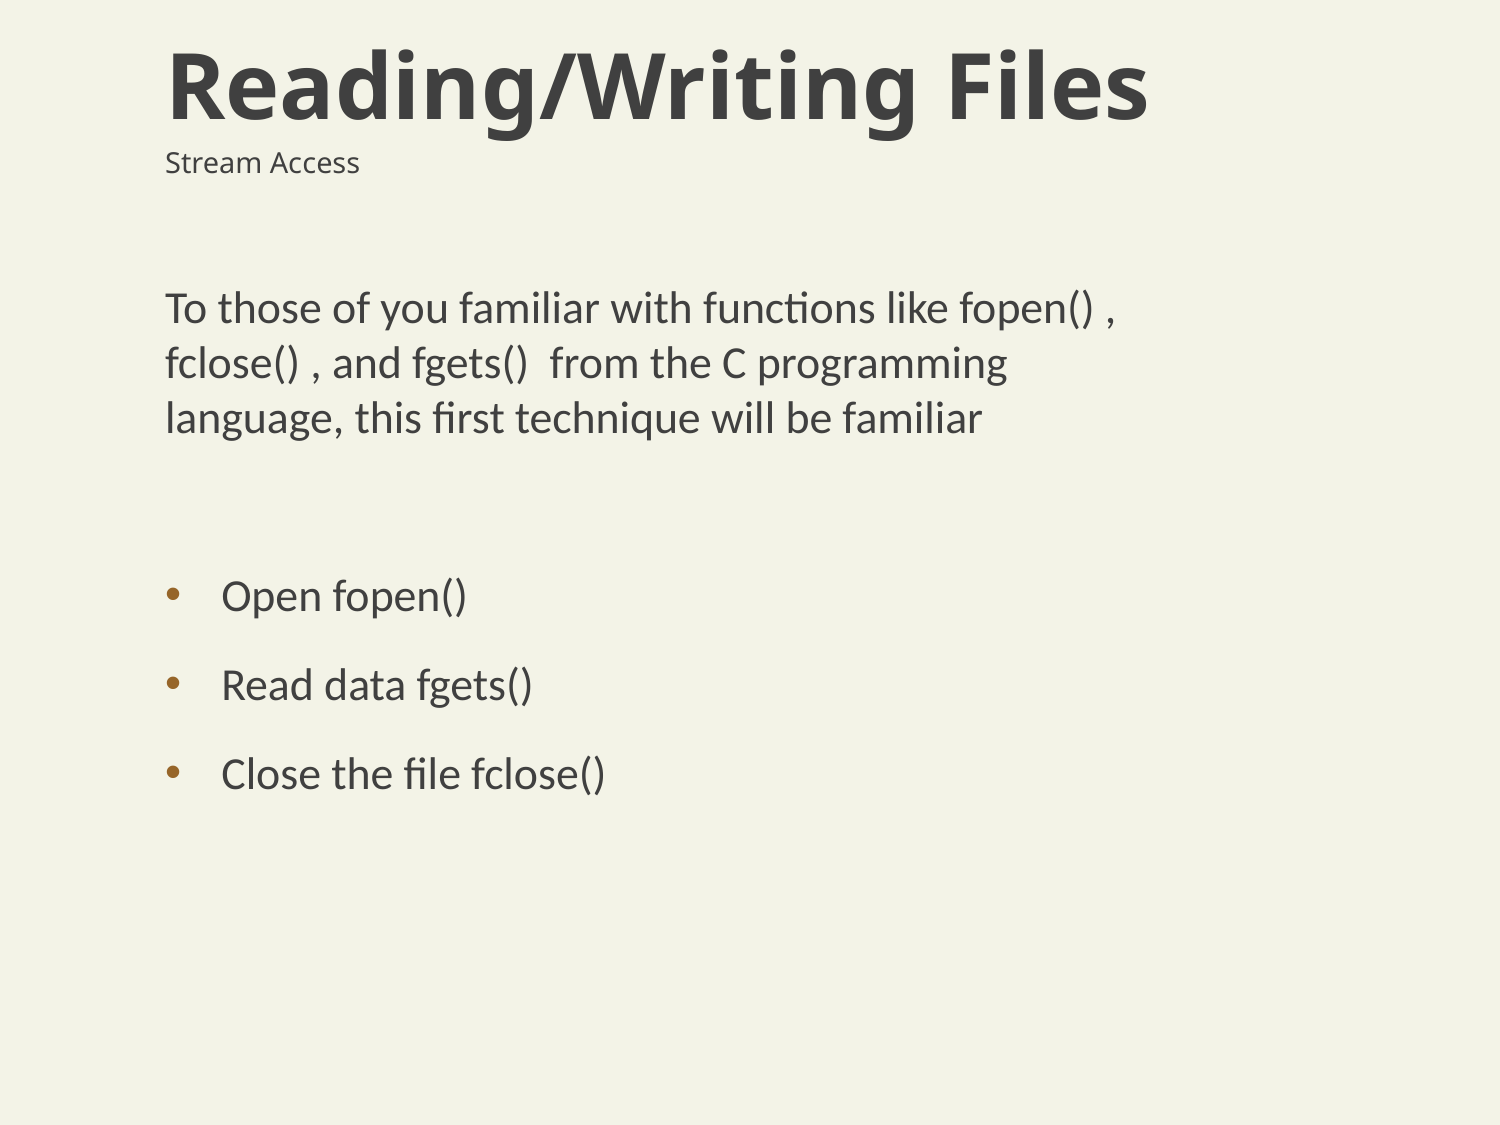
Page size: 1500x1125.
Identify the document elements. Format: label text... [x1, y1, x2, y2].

title Reading/Writing Files [150, 20, 1425, 188]
list To those of you familiar with functions like fopen() , fclose() , and fgets() from the C programming language, this first technique will be familiar Open fopen() Read data fgets() Close the file fclose() [150, 270, 1200, 1013]
list Stream Access [150, 137, 1200, 188]
